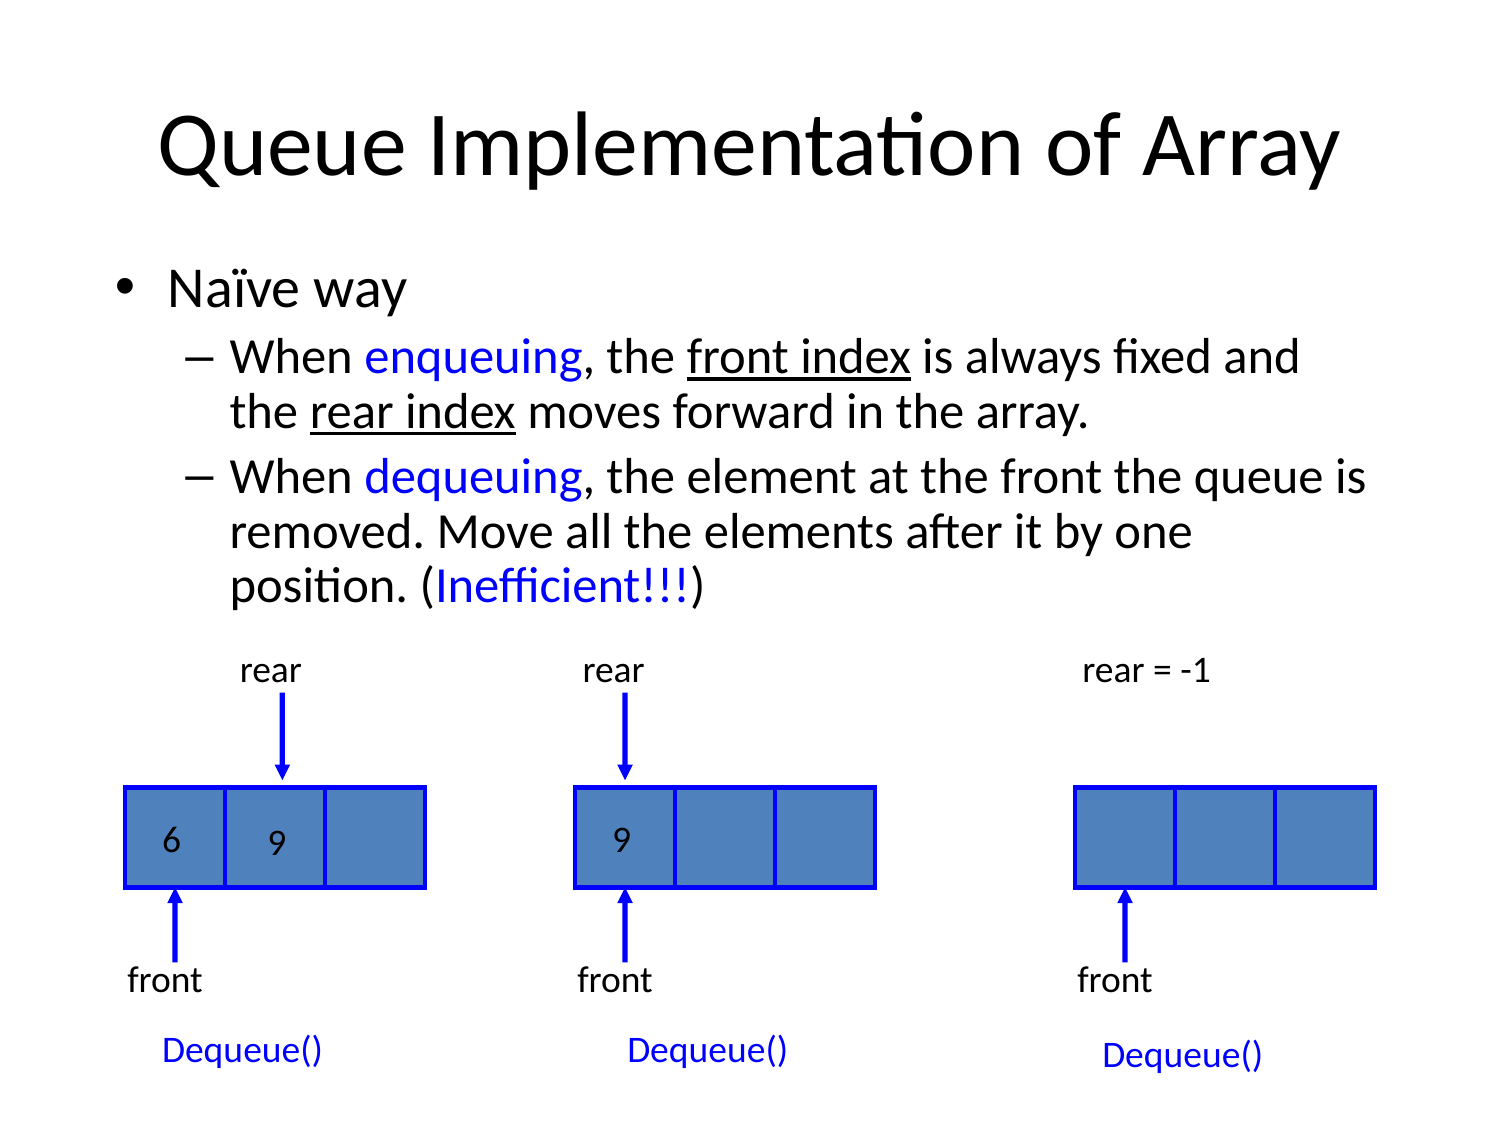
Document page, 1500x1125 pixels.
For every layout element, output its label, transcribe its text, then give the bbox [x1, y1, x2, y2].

text_box 9 [252, 810, 303, 871]
text_box Dequeue() [612, 1017, 903, 1078]
text_box rear = -1 [1067, 637, 1263, 698]
text_box [1074, 787, 1175, 885]
text_box Dequeue() [1087, 1022, 1378, 1083]
text_box [1275, 787, 1375, 888]
text_box 9 [597, 807, 648, 867]
text_box [774, 787, 875, 888]
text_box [224, 637, 388, 781]
text_box [225, 789, 324, 888]
text_box Dequeue() [147, 1017, 438, 1077]
text_box [675, 787, 774, 888]
text_box [125, 787, 225, 885]
title Queue Implementation of Array [75, 45, 1425, 233]
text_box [1062, 887, 1226, 1013]
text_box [562, 887, 726, 1013]
text_box [1175, 787, 1275, 888]
list Naïve way When enqueuing, the front index is always fixed and the rear index moves forward in the array. When dequeuing, the element at the front the queue is removed. Move all the elements after it by one position. (Inefficient!!!) [99, 249, 1388, 625]
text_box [112, 887, 276, 1013]
text_box 6 [147, 807, 198, 867]
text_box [567, 637, 731, 781]
text_box [324, 787, 425, 888]
text_box [575, 790, 675, 885]
